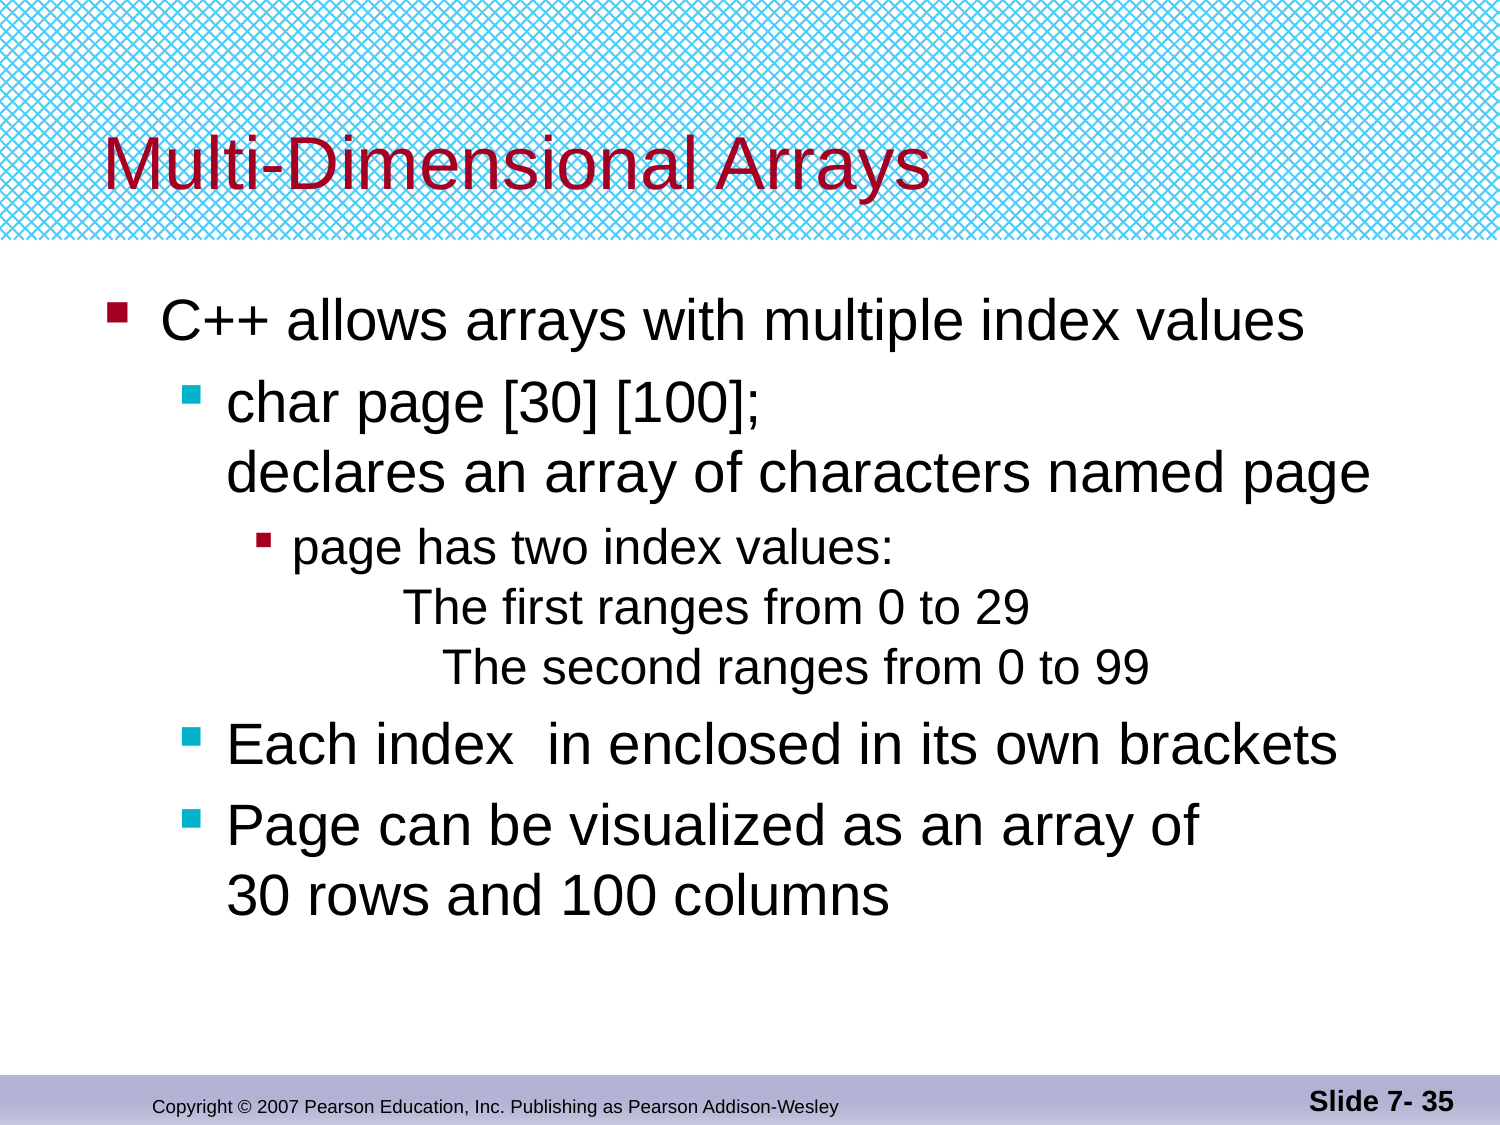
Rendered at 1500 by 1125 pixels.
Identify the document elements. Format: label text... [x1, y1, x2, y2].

list C++ allows arrays with multiple index values char page [30] [100]; declares an array of characters named page page has two index values: The first ranges from 0 to 29 The second ranges from 0 to 99 Each index in enclosed in its own brackets Page can be visualized as an array of 30 rows and 100 columns [89, 274, 1451, 1026]
slide_number Slide 7- 35 [1156, 1049, 1470, 1125]
title Multi-Dimensional Arrays [87, 49, 1451, 213]
